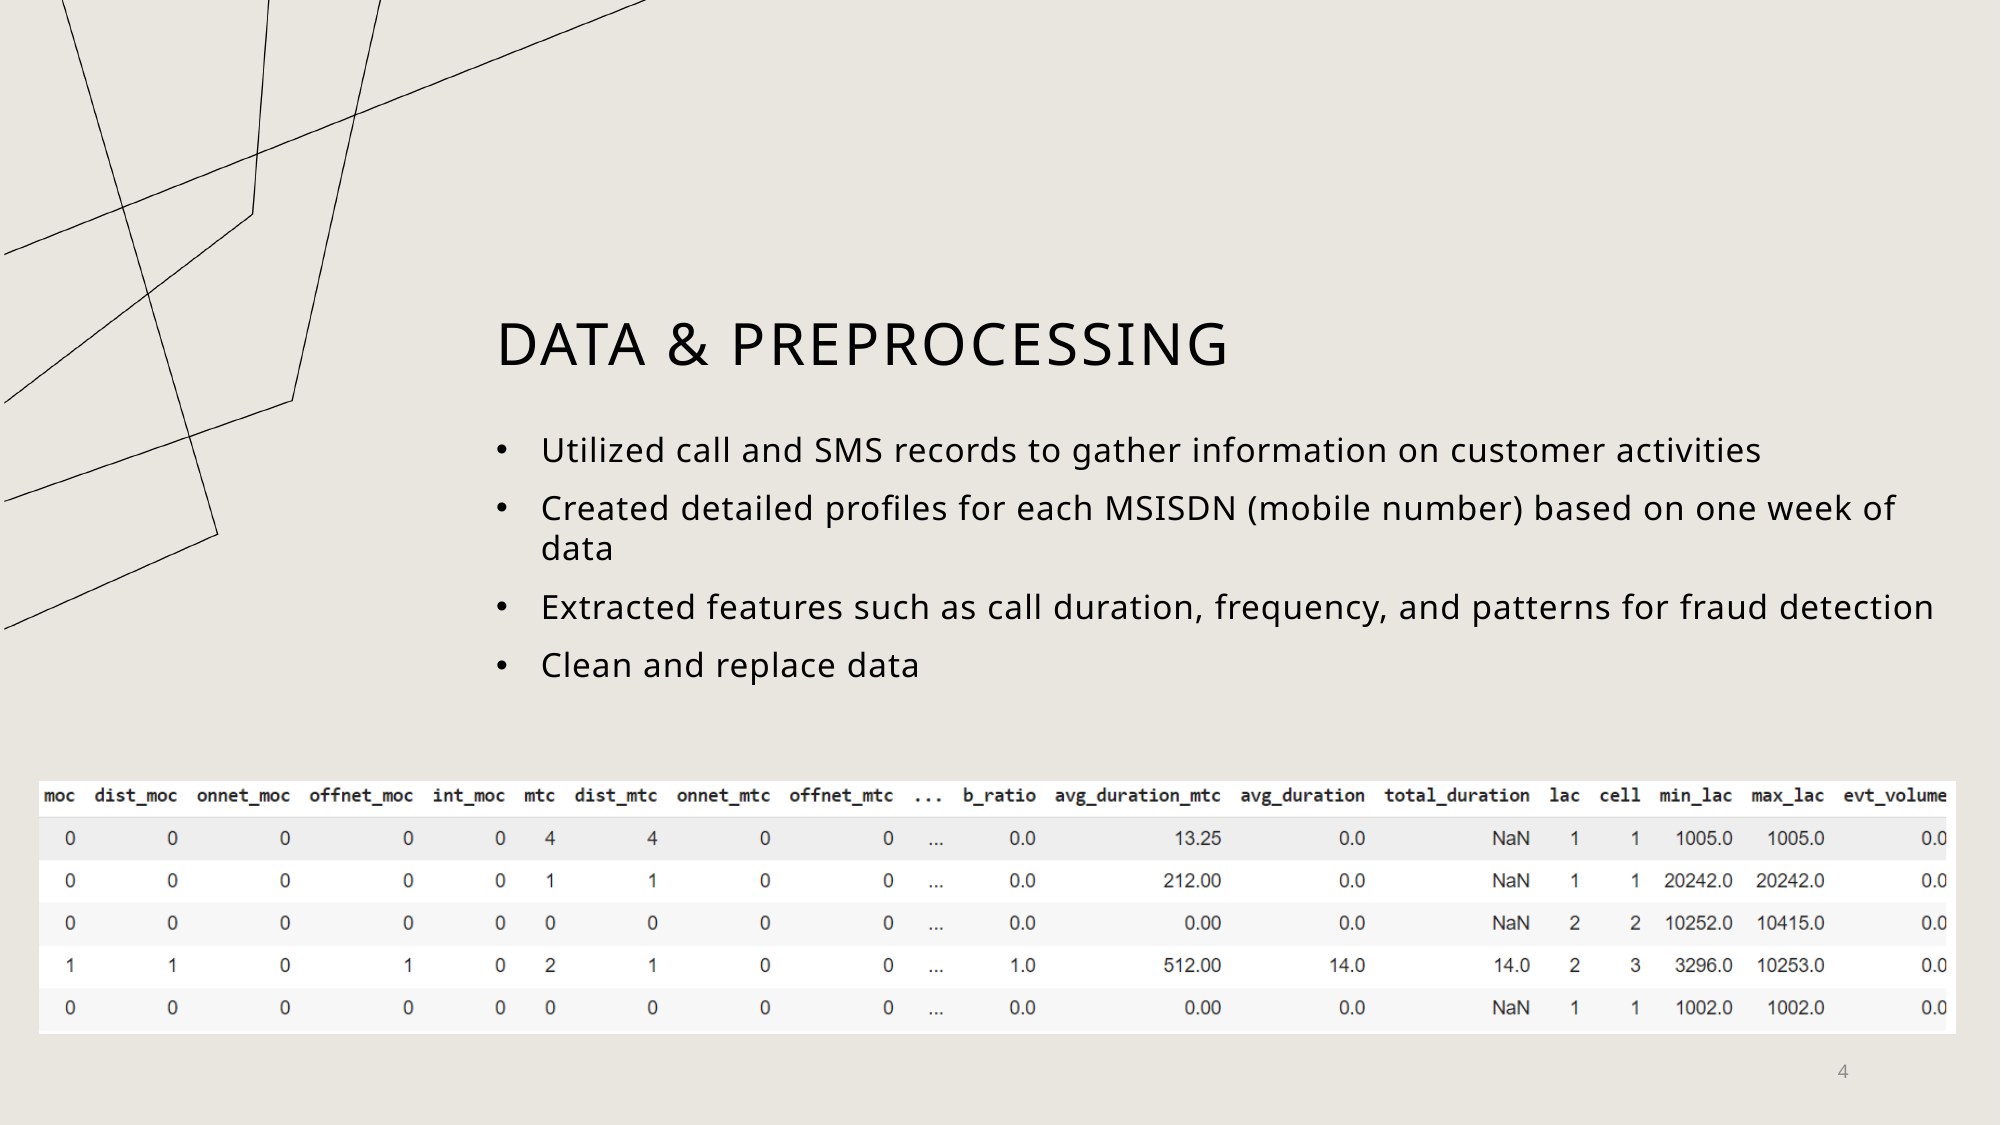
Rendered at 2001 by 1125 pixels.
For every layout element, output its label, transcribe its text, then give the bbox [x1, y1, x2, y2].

title Data & Preprocessing [481, 93, 1863, 386]
picture [4, 0, 676, 642]
picture [39, 781, 1956, 1034]
slide_number 4 [1701, 1042, 1864, 1103]
list Utilized call and SMS records to gather information on customer activities Created detailed profiles for each MSISDN (mobile number) based on one week of data Extracted features such as call duration, frequency, and patterns for fraud detection Clean and replace data [481, 428, 1956, 721]
